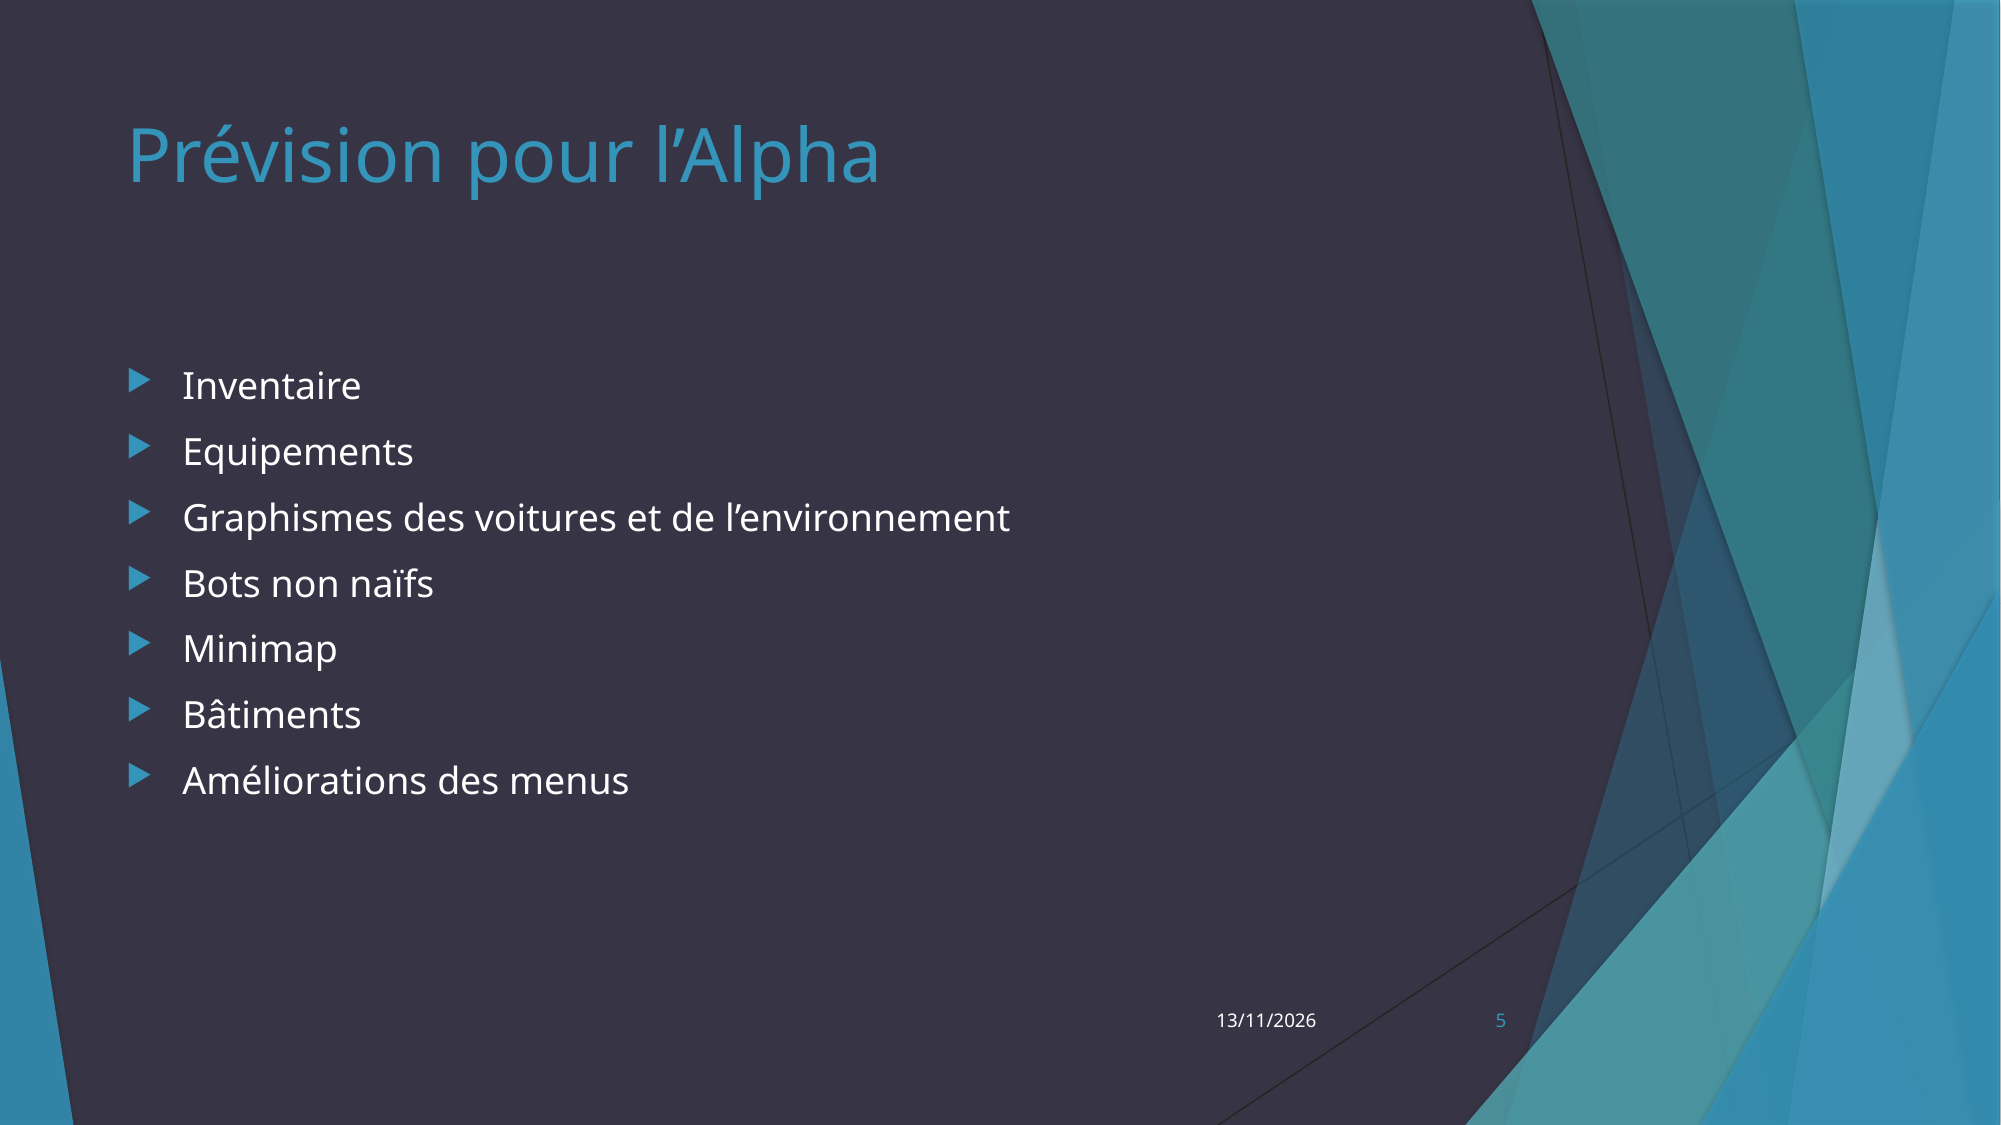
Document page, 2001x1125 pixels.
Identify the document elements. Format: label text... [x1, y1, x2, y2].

list Inventaire Equipements Graphismes des voitures et de l’environnement Bots non naïfs Minimap Bâtiments Améliorations des menus [111, 354, 1522, 992]
title Prévision pour l’Alpha [111, 99, 1522, 317]
slide_number 5 [1409, 991, 1522, 1051]
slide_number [1181, 991, 1332, 1051]
